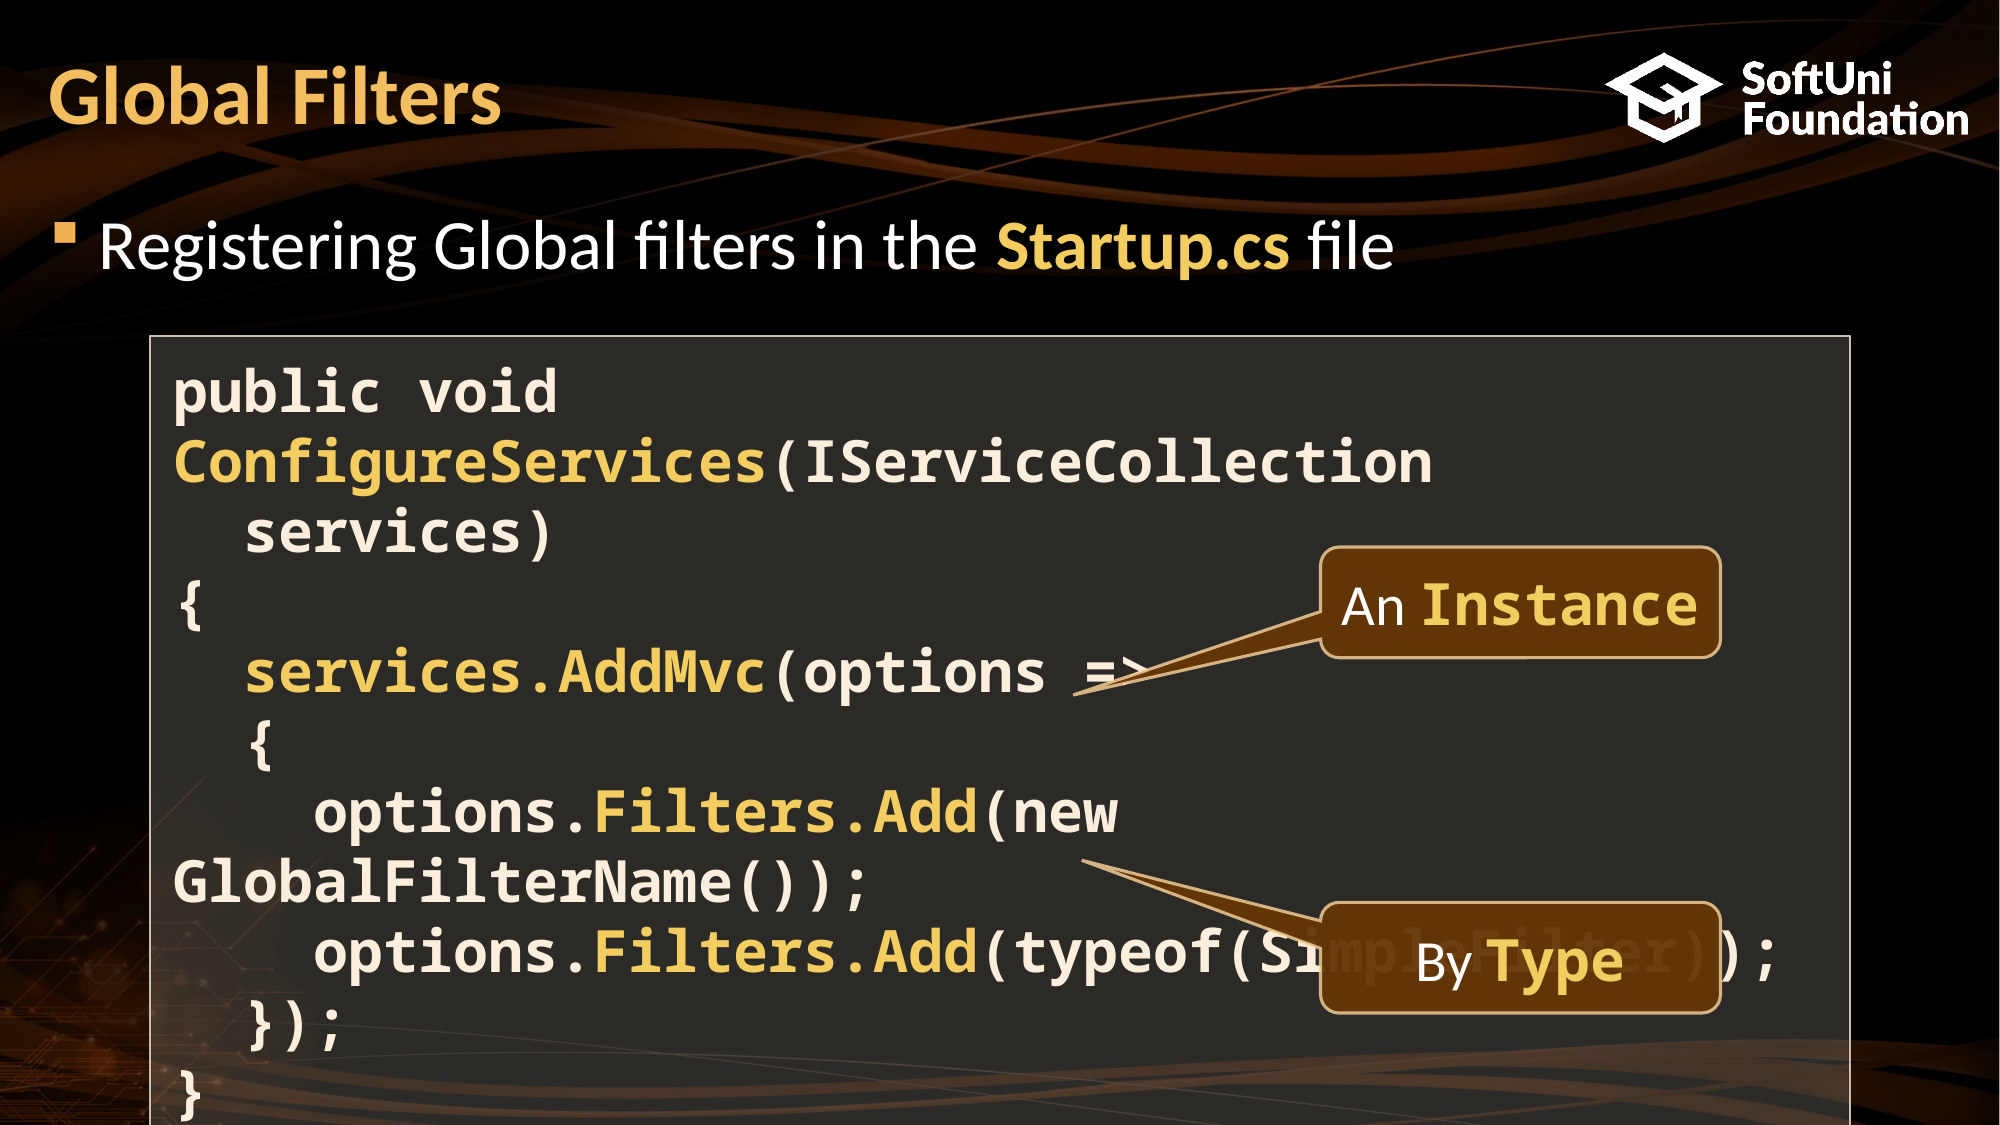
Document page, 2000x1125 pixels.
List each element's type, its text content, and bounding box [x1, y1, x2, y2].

text_box An Instance [1072, 545, 1722, 697]
list Registering Global filters in the Startup.cs file [31, 188, 1938, 1075]
text_box [30, 299, 1625, 1057]
text_box By Type [1081, 859, 1722, 1015]
text_box public void ConfigureServices(IServiceCollection services) { services.AddMvc(options => { options.Filters.Add(new GlobalFilterName()); options.Filters.Add(typeof(SimpleFilter)); }); } [149, 336, 1850, 1125]
picture [0, 0, 2000, 1125]
title Global Filters [30, 6, 1602, 189]
